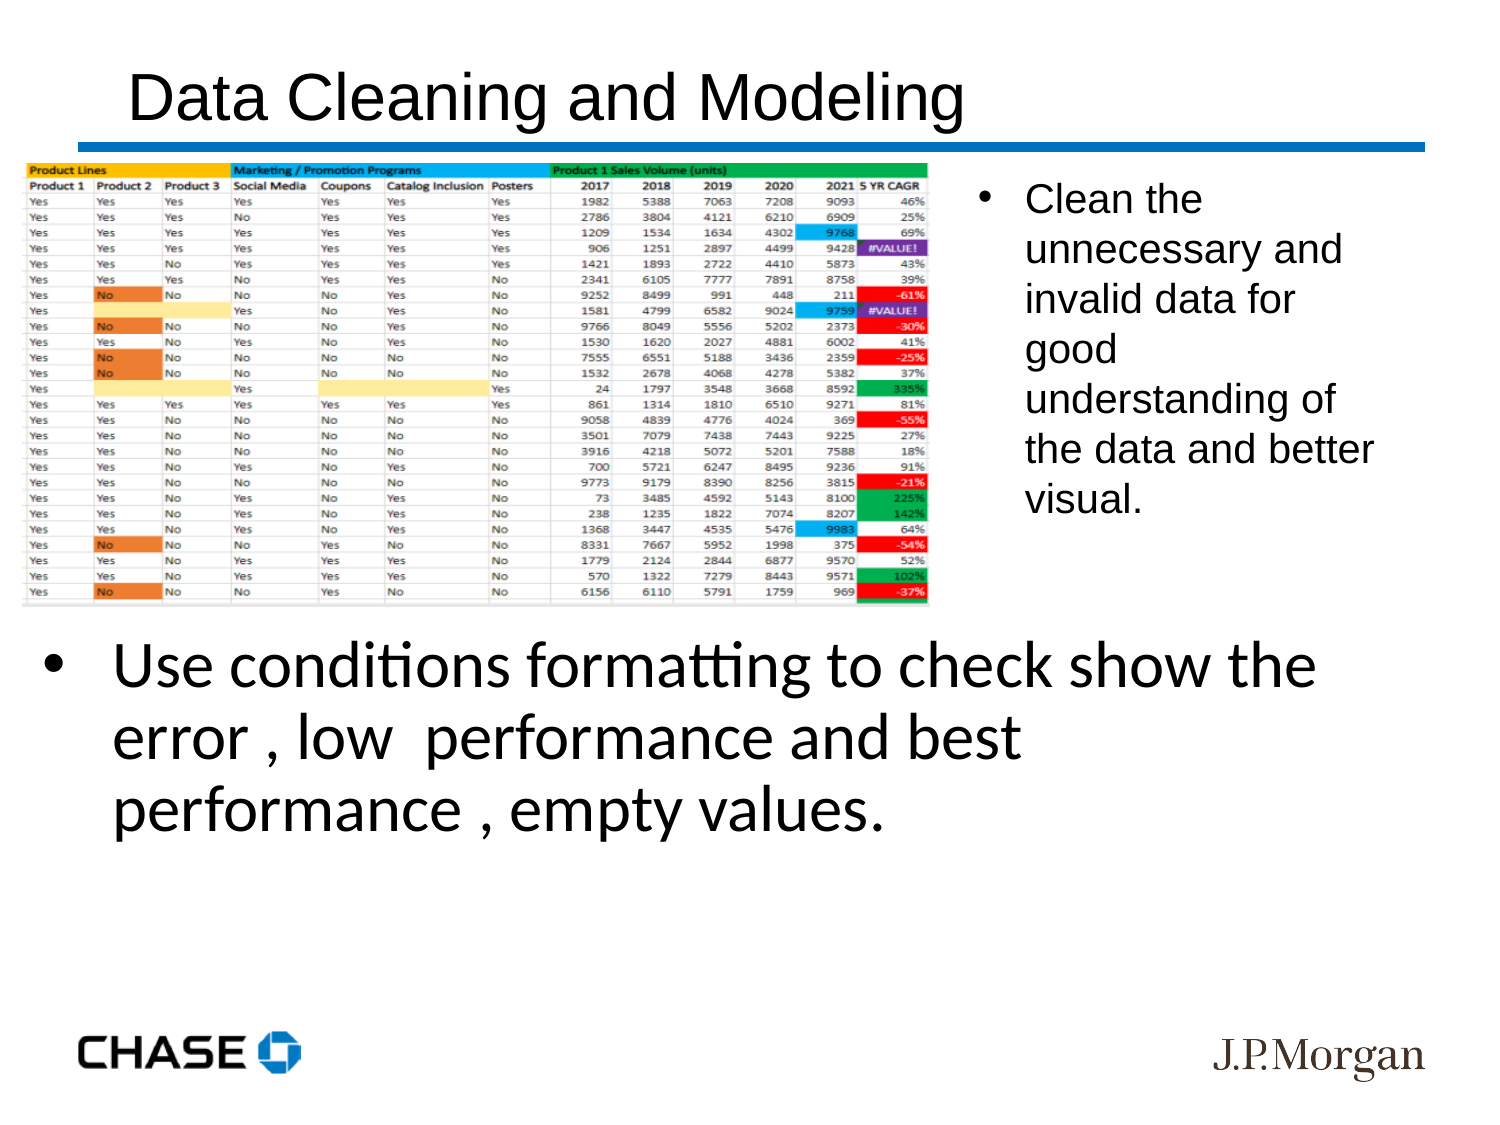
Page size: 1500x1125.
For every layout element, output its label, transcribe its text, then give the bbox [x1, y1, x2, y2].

picture [74, 1028, 308, 1077]
text_box Clean the unnecessary and invalid data for good understanding of the data and better visual. [963, 163, 1398, 529]
text_box [1213, 1039, 1425, 1083]
picture [22, 163, 930, 607]
title Data Cleaning and Modeling [127, 31, 972, 142]
list Use conditions formatting to check show the error , low performance and best performance , empty values. [22, 622, 1398, 934]
